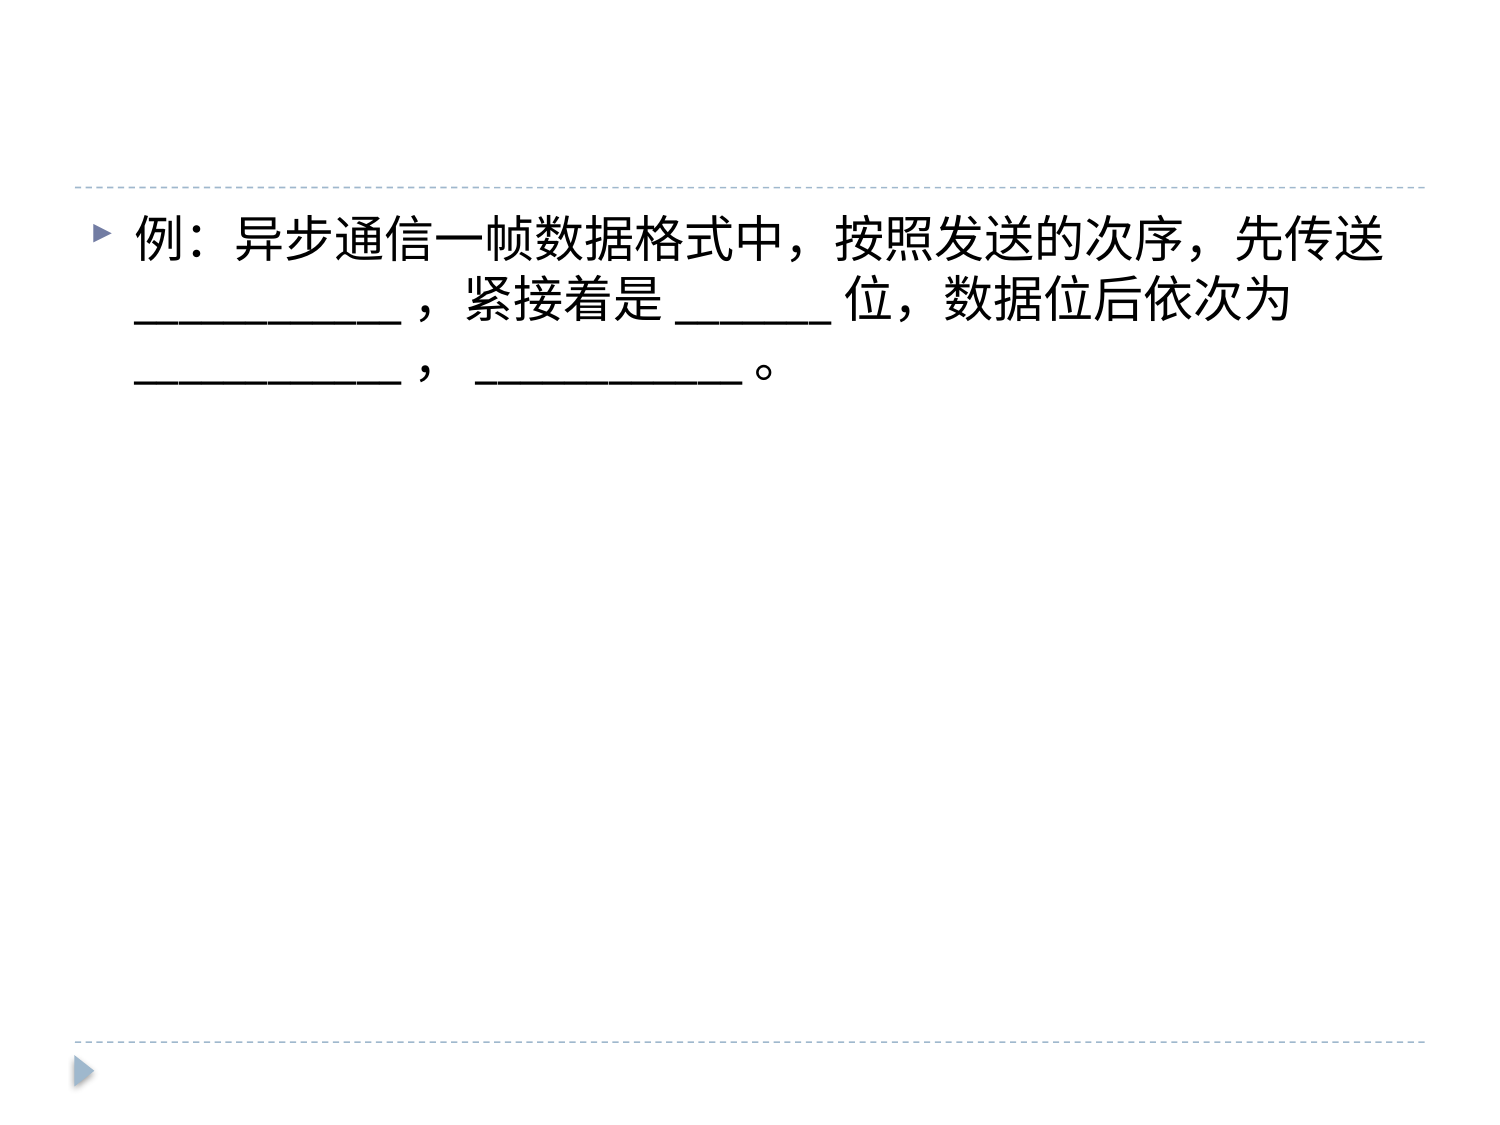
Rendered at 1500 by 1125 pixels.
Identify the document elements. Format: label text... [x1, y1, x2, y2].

list 例：异步通信一帧数据格式中，按照发送的次序，先传送____________，紧接着是_______位，数据位后依次为____________，____________。 [75, 200, 1425, 1010]
